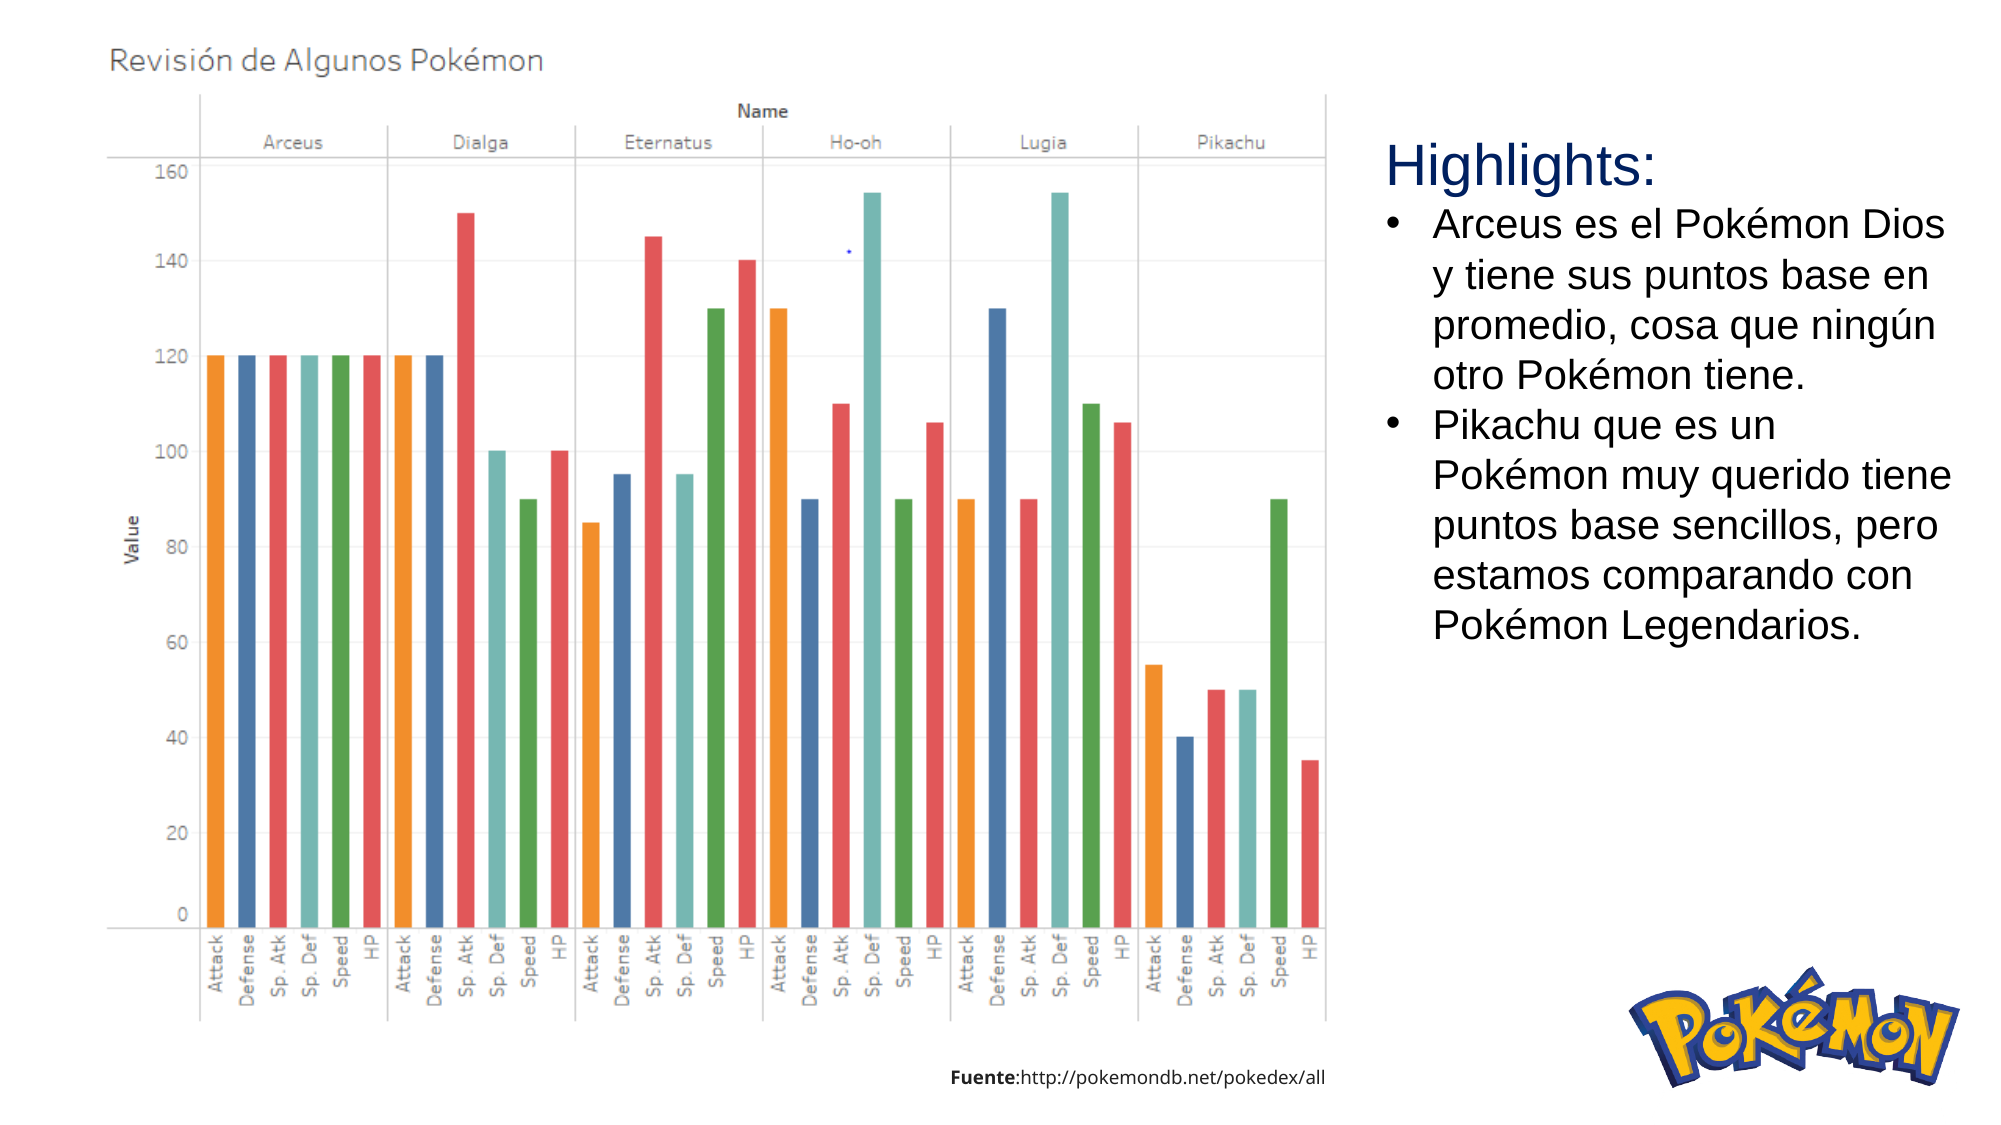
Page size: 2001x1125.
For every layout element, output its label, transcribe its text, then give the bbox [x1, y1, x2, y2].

picture [101, 32, 1330, 1034]
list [1610, 937, 1978, 1125]
text_box Highlights: Arceus es el Pokémon Dios y tiene sus puntos base en promedio, cosa que ningún otro Pokémon tiene. Pikachu que es un Pokémon muy querido tiene puntos base sencillos, pero estamos comparando con Pokémon Legendarios. [1371, 120, 1978, 655]
text_box Fuente:http://pokemondb.net/pokedex/all [935, 1057, 1346, 1096]
